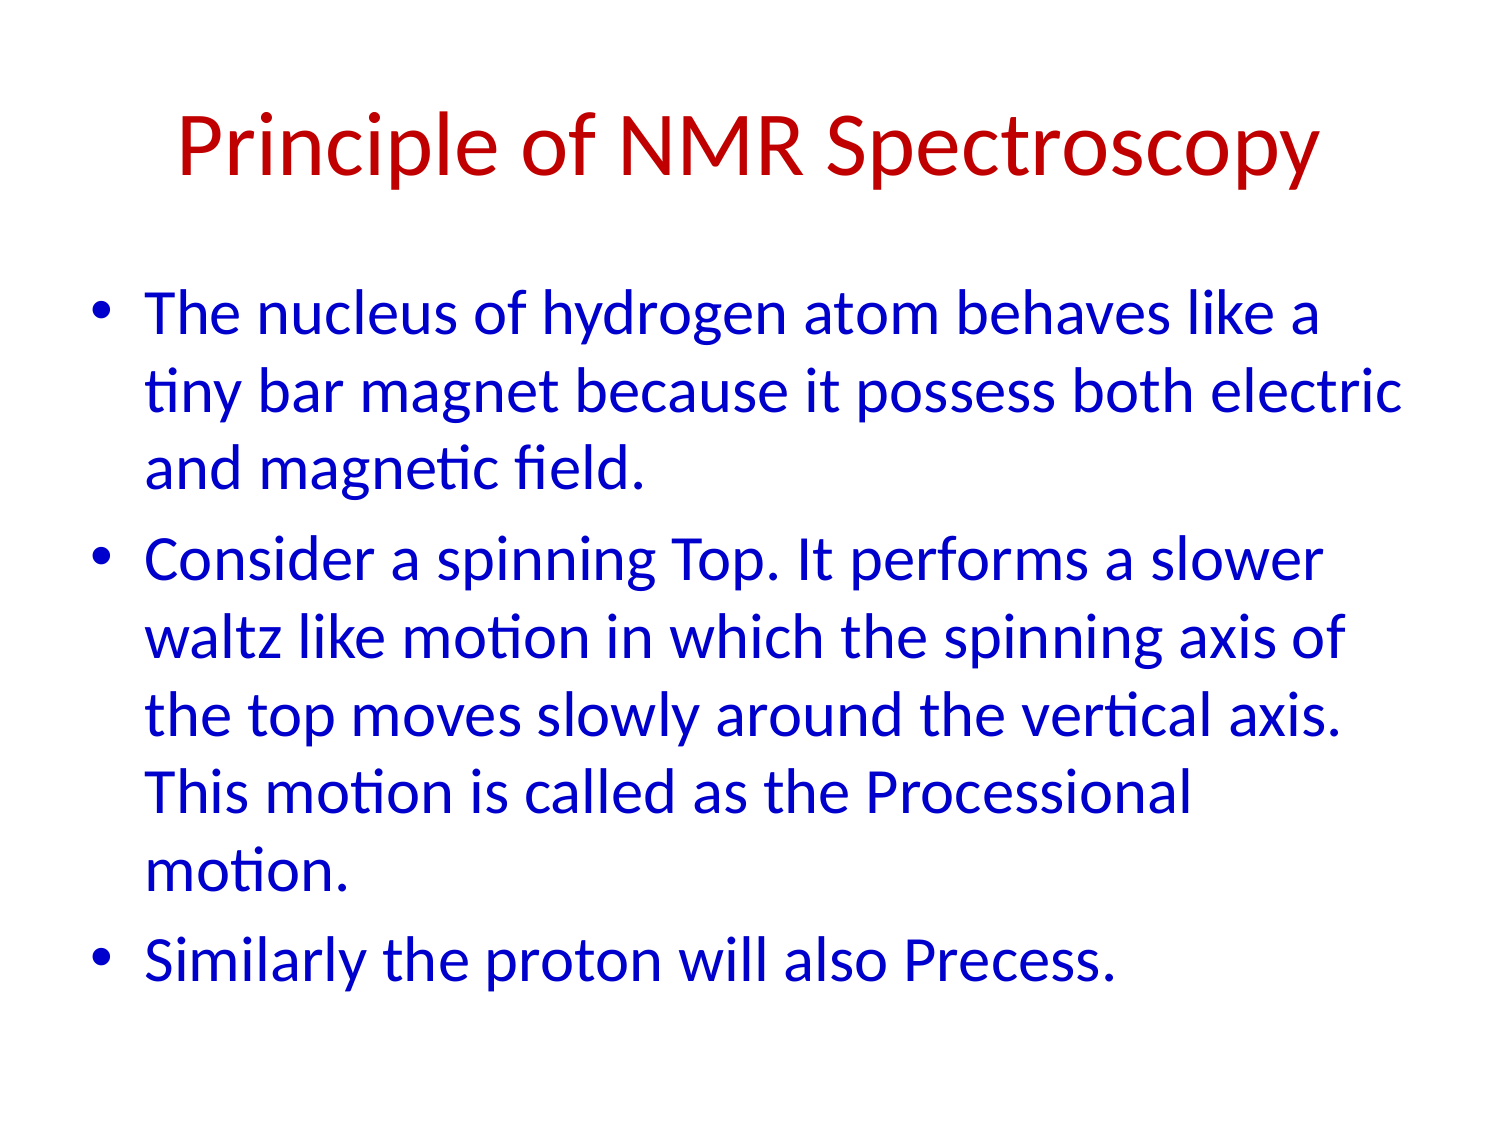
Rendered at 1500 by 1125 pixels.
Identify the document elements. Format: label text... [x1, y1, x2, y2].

list The nucleus of hydrogen atom behaves like a tiny bar magnet because it possess both electric and magnetic field. Consider a spinning Top. It performs a slower waltz like motion in which the spinning axis of the top moves slowly around the vertical axis. This motion is called as the Processional motion. Similarly the proton will also Precess. [75, 262, 1425, 1005]
title Principle of NMR Spectroscopy [75, 45, 1425, 233]
